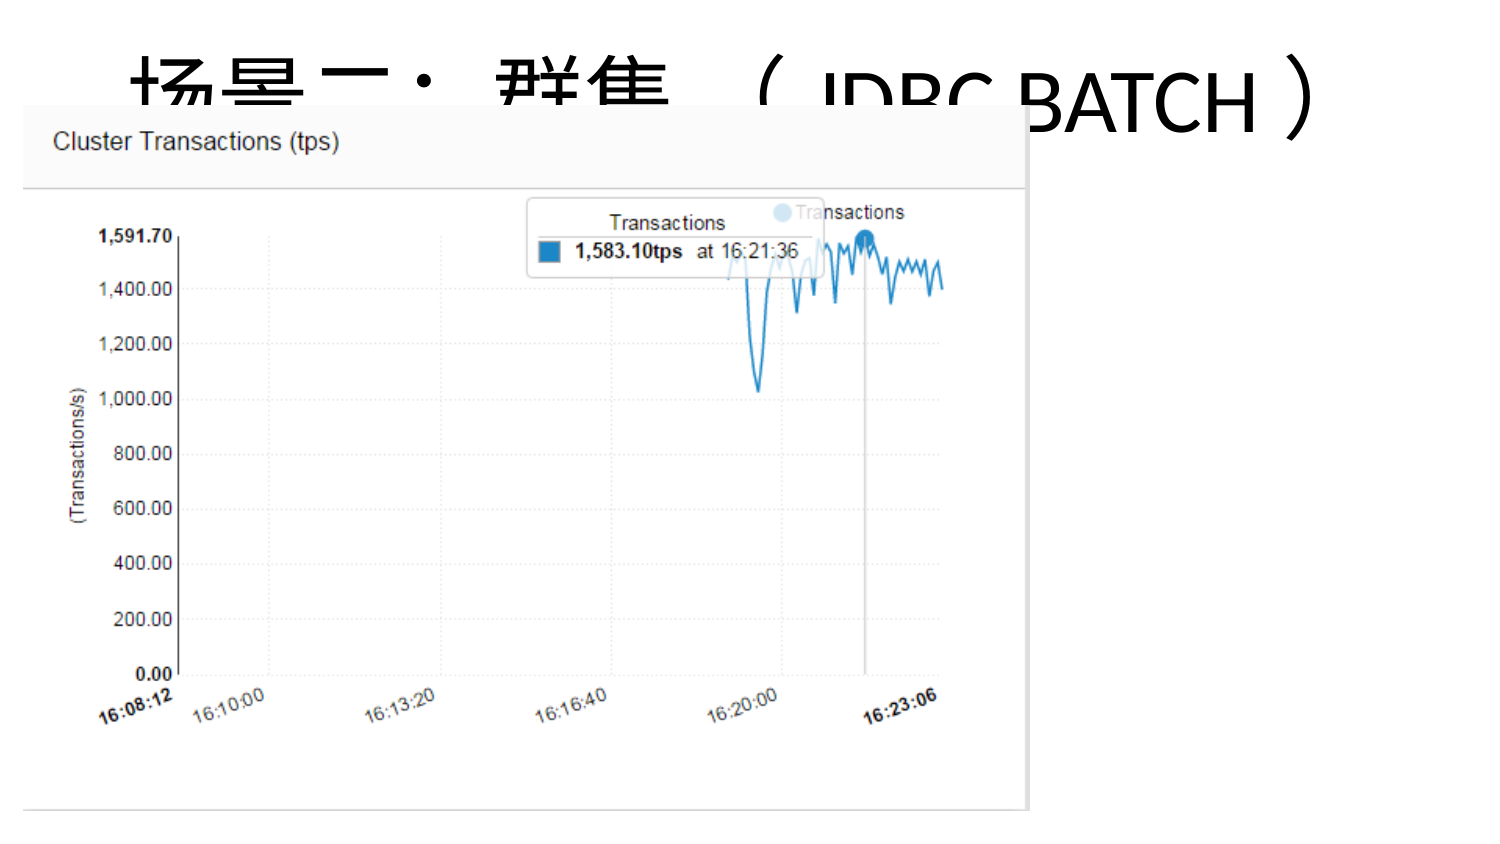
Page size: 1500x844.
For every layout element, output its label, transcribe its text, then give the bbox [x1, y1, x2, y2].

title 场景二：群集 （JDBC BATCH） [75, 33, 1425, 175]
picture [23, 105, 1030, 811]
